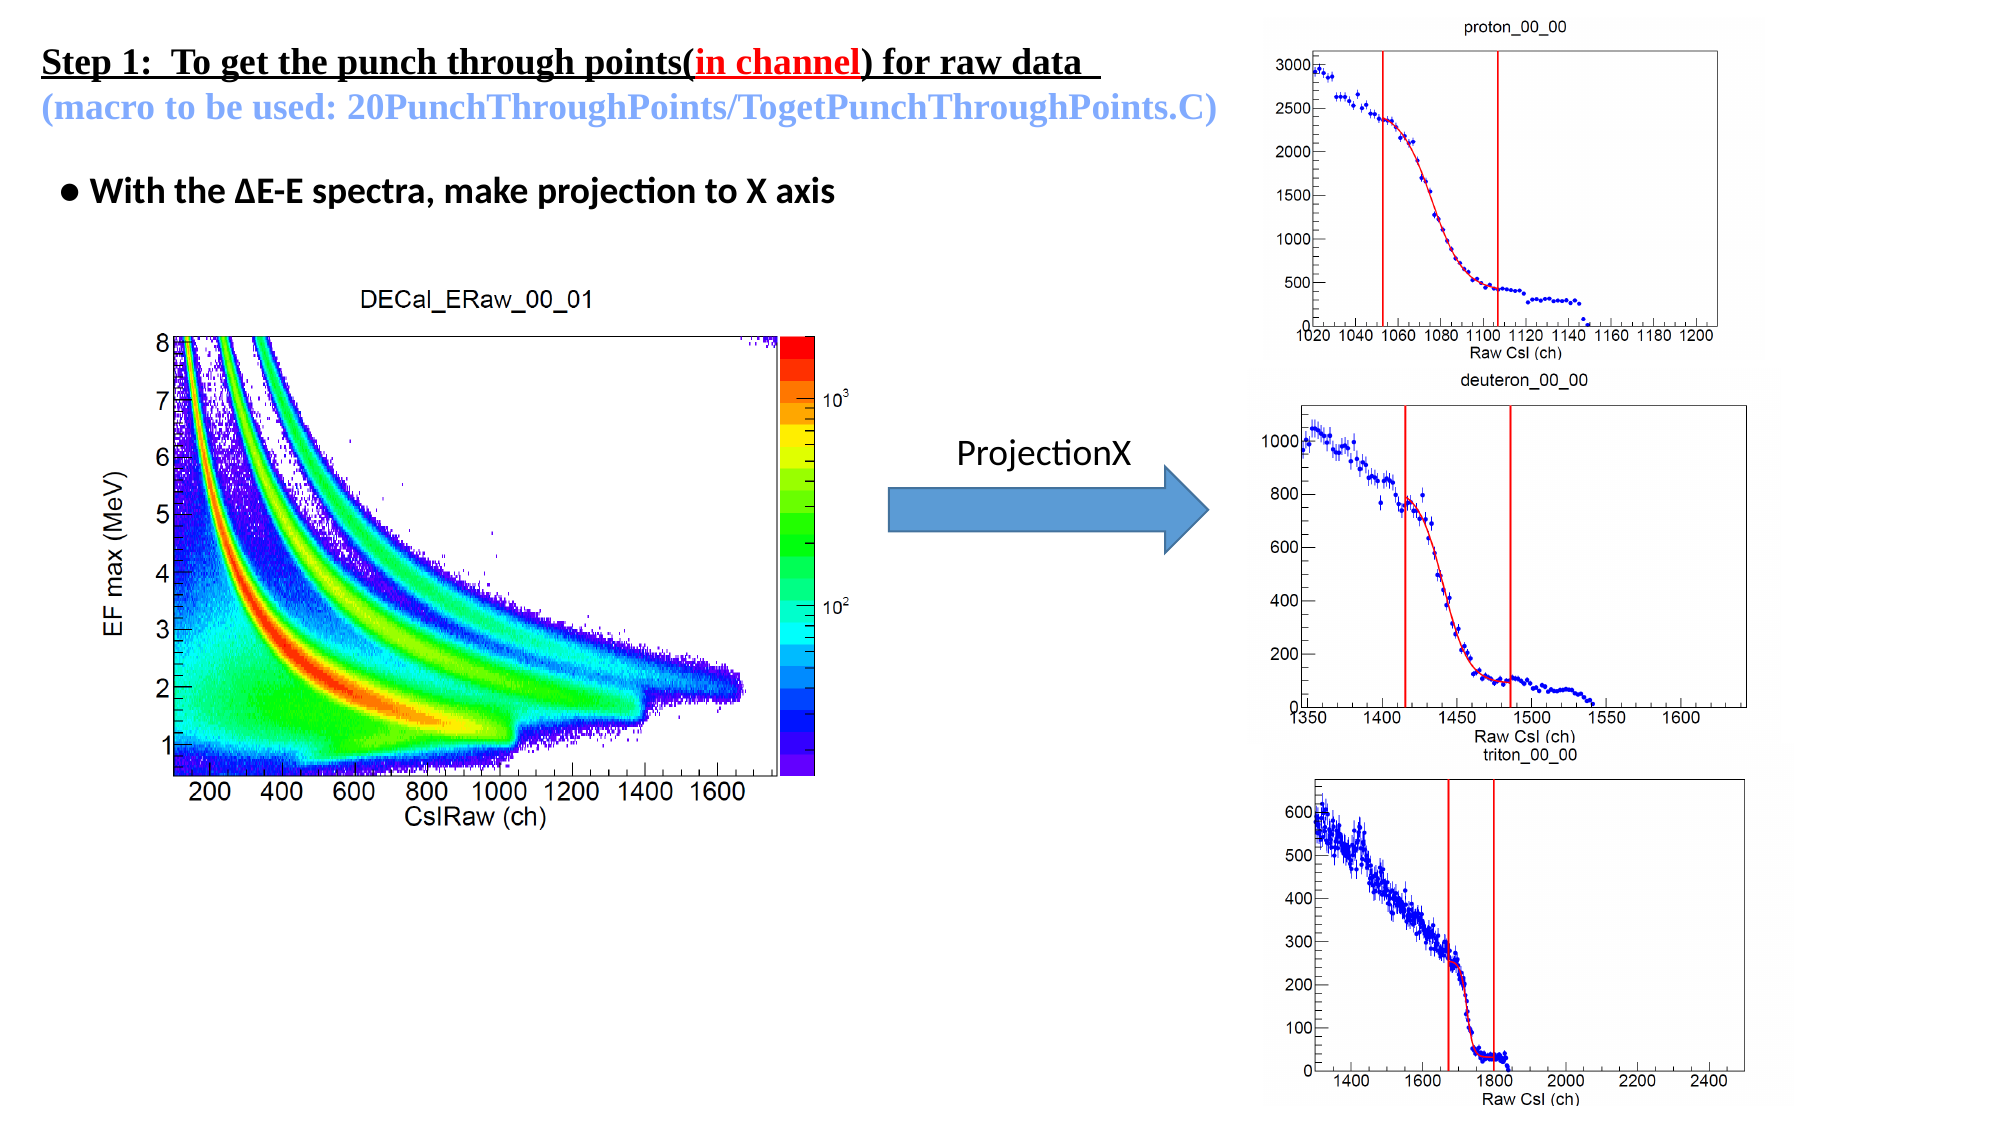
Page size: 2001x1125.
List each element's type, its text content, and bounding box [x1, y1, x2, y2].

text_box ● With the ∆E-E spectra, make projection to X axis [43, 158, 903, 218]
picture [1263, 17, 1765, 360]
picture [98, 282, 850, 830]
picture [1247, 367, 1794, 1106]
text_box Step 1: To get the punch through points(in channel) for raw data (macro to be used: 20PunchThroughPoints/TogetPunchThroughPoints.C) [26, 29, 1233, 180]
text_box [887, 464, 1210, 556]
text_box ProjectionX [941, 420, 1156, 481]
